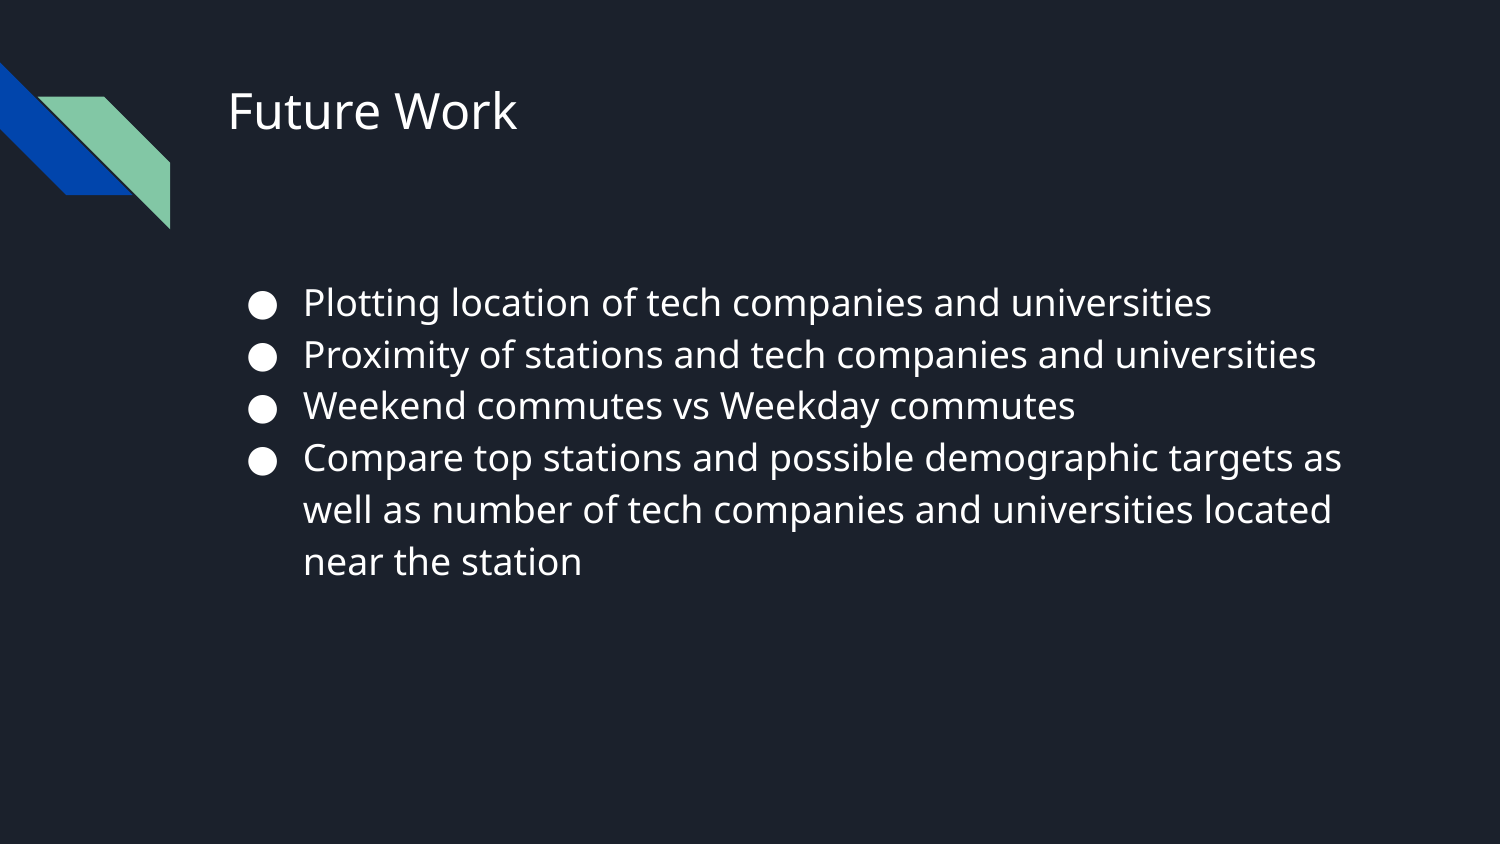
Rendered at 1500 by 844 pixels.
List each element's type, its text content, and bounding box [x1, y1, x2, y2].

title Future Work [212, 64, 1368, 215]
list Plotting location of tech companies and universities Proximity of stations and tech companies and universities Weekend commutes vs Weekday commutes Compare top stations and possible demographic targets as well as number of tech companies and universities located near the station [212, 257, 1368, 735]
